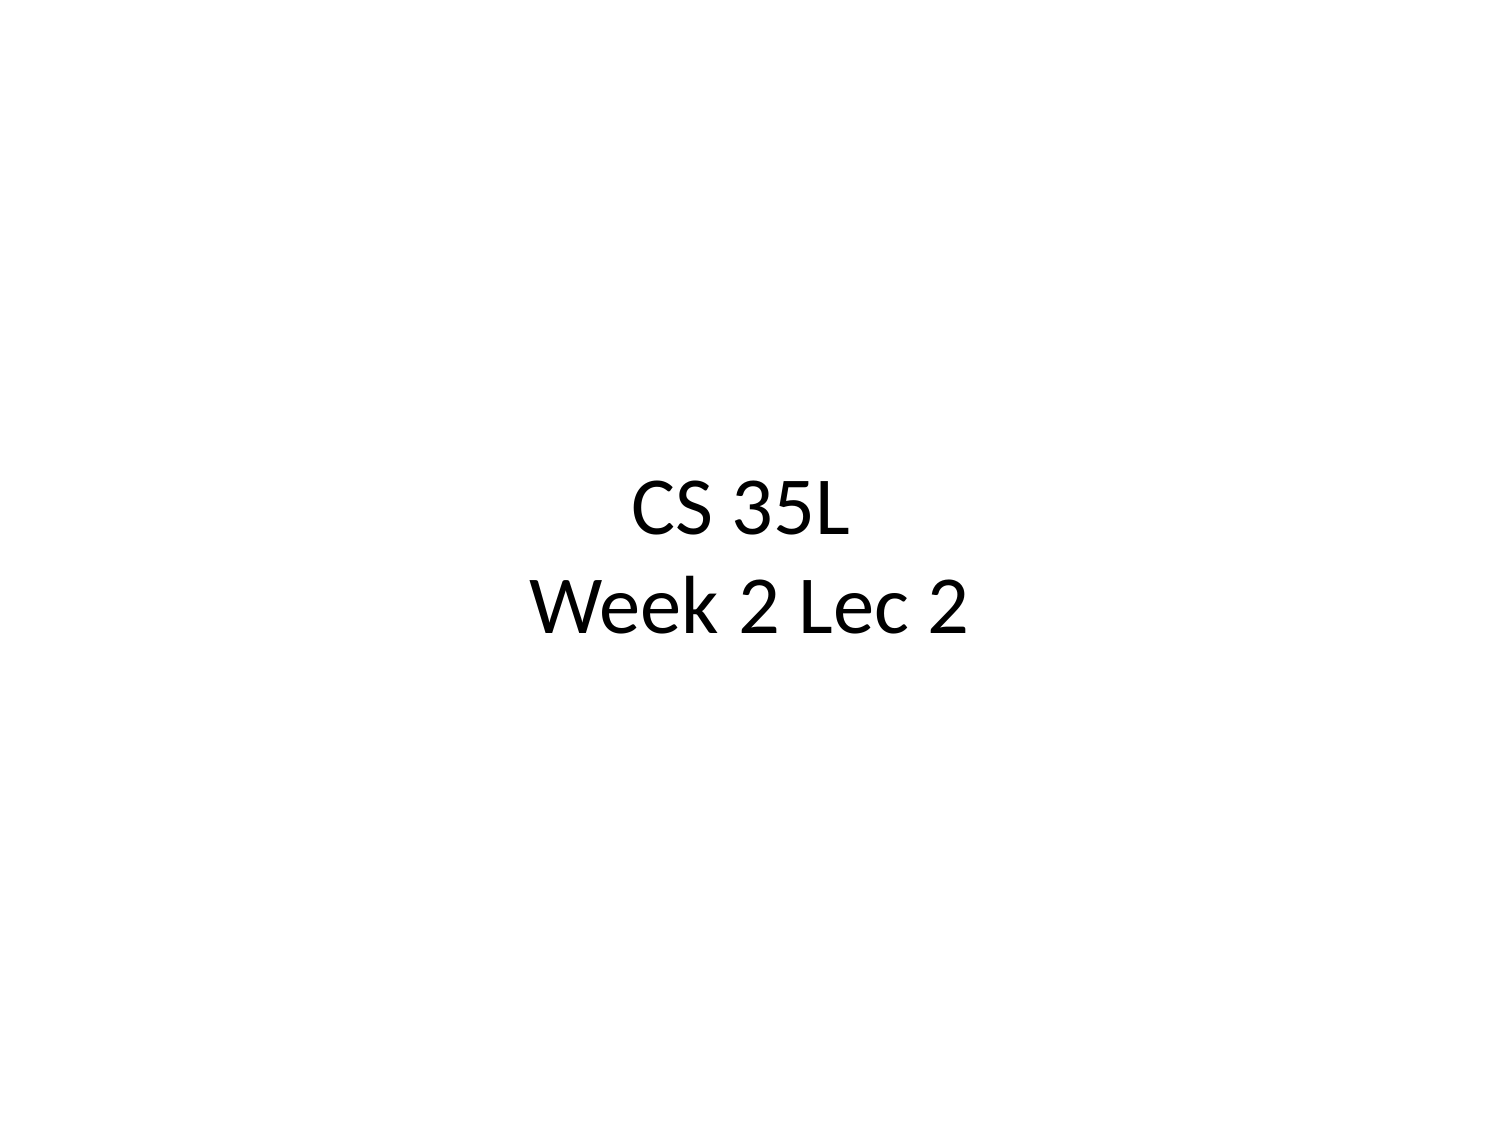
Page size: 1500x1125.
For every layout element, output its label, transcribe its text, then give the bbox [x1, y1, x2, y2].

title CS 35L Week 2 Lec 2 [111, 436, 1388, 662]
